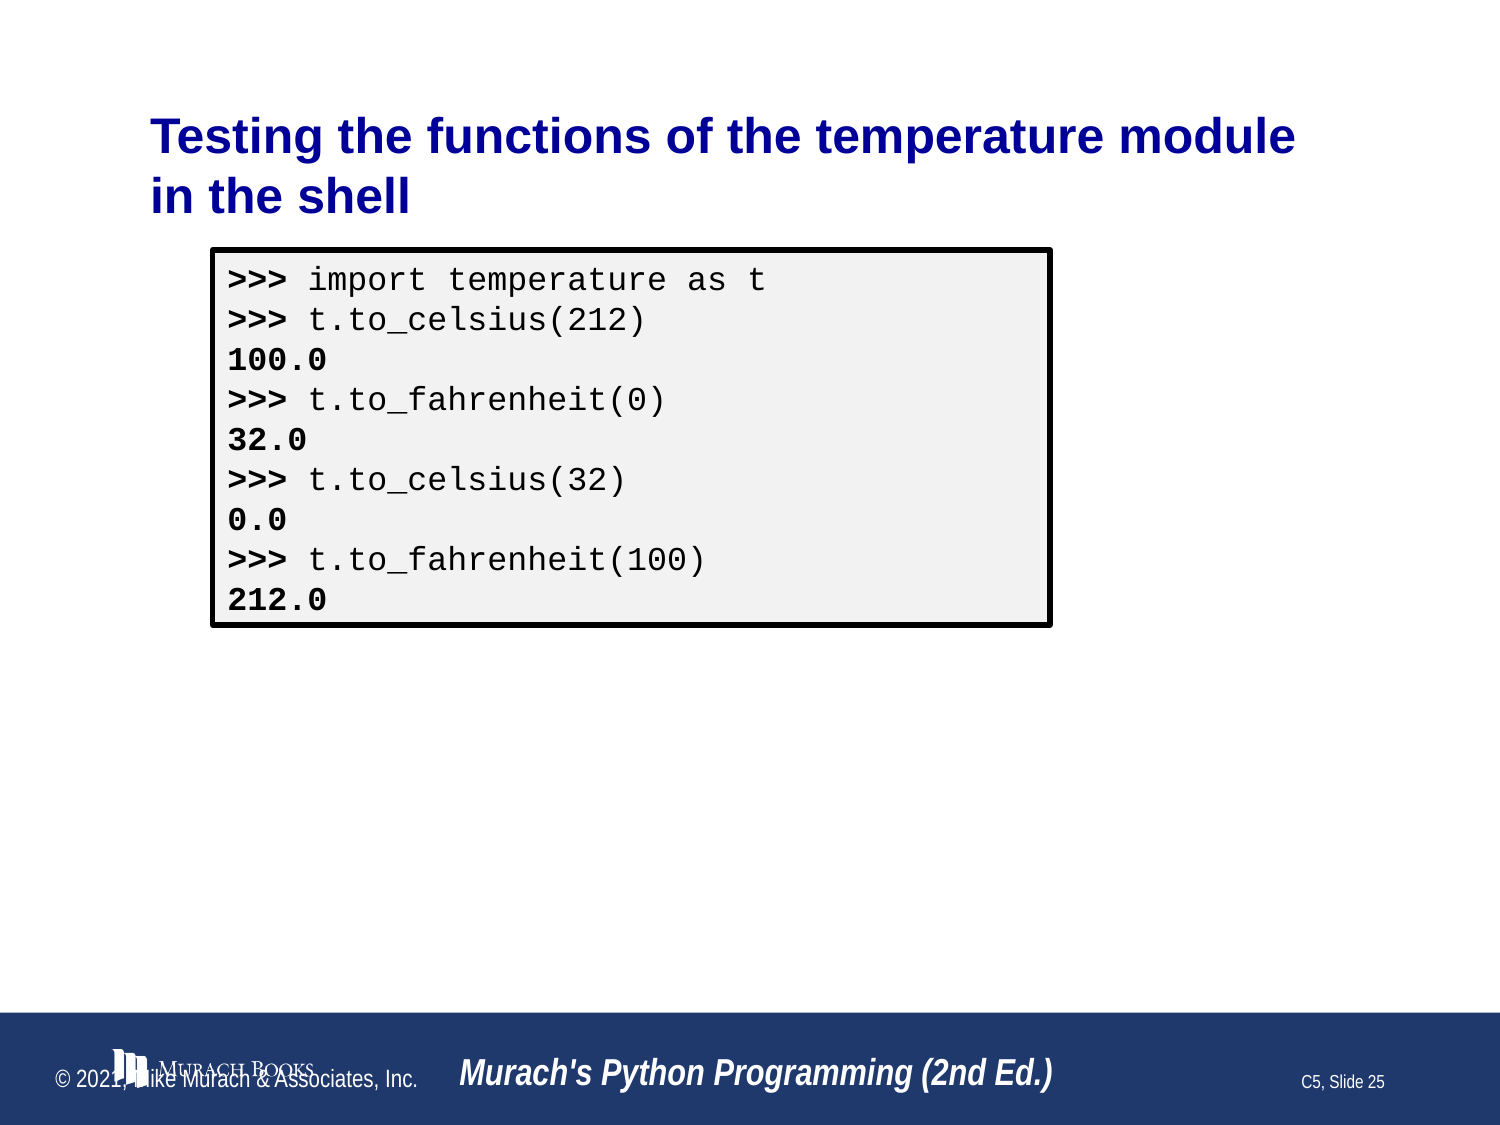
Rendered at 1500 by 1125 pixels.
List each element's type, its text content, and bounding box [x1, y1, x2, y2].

title Testing the functions of the temperature module in the shell [150, 102, 1350, 224]
slide_number Murach's Python Programming (2nd Ed.) [463, 1025, 1075, 1100]
slide_number C5, Slide 25 [1087, 1025, 1400, 1100]
footer © 2021, Mike Murach & Associates, Inc. [12, 1025, 463, 1100]
list >>> import temperature as t >>> t.to_celsius(212) 100.0 >>> t.to_fahrenheit(0) 32.0 >>> t.to_celsius(32) 0.0 >>> t.to_fahrenheit(100) 212.0 [210, 247, 1053, 628]
